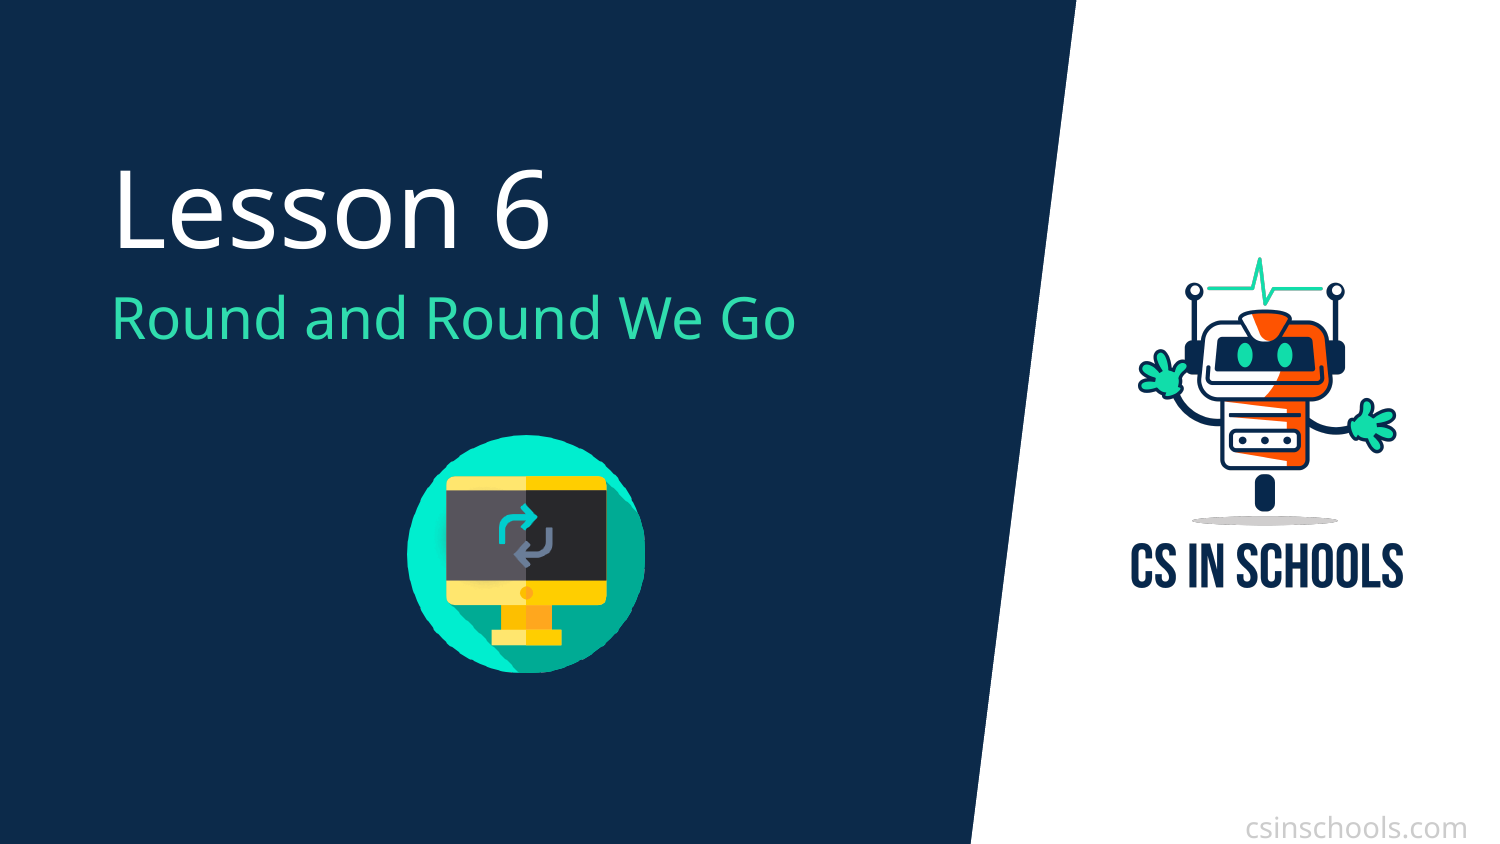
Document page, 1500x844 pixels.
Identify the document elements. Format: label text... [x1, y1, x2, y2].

title Lesson 6 [94, 122, 859, 265]
list csinschools.com [1031, 777, 1484, 827]
subtitle Round and Round We Go [94, 265, 975, 472]
picture [1119, 239, 1416, 605]
picture [407, 435, 645, 673]
